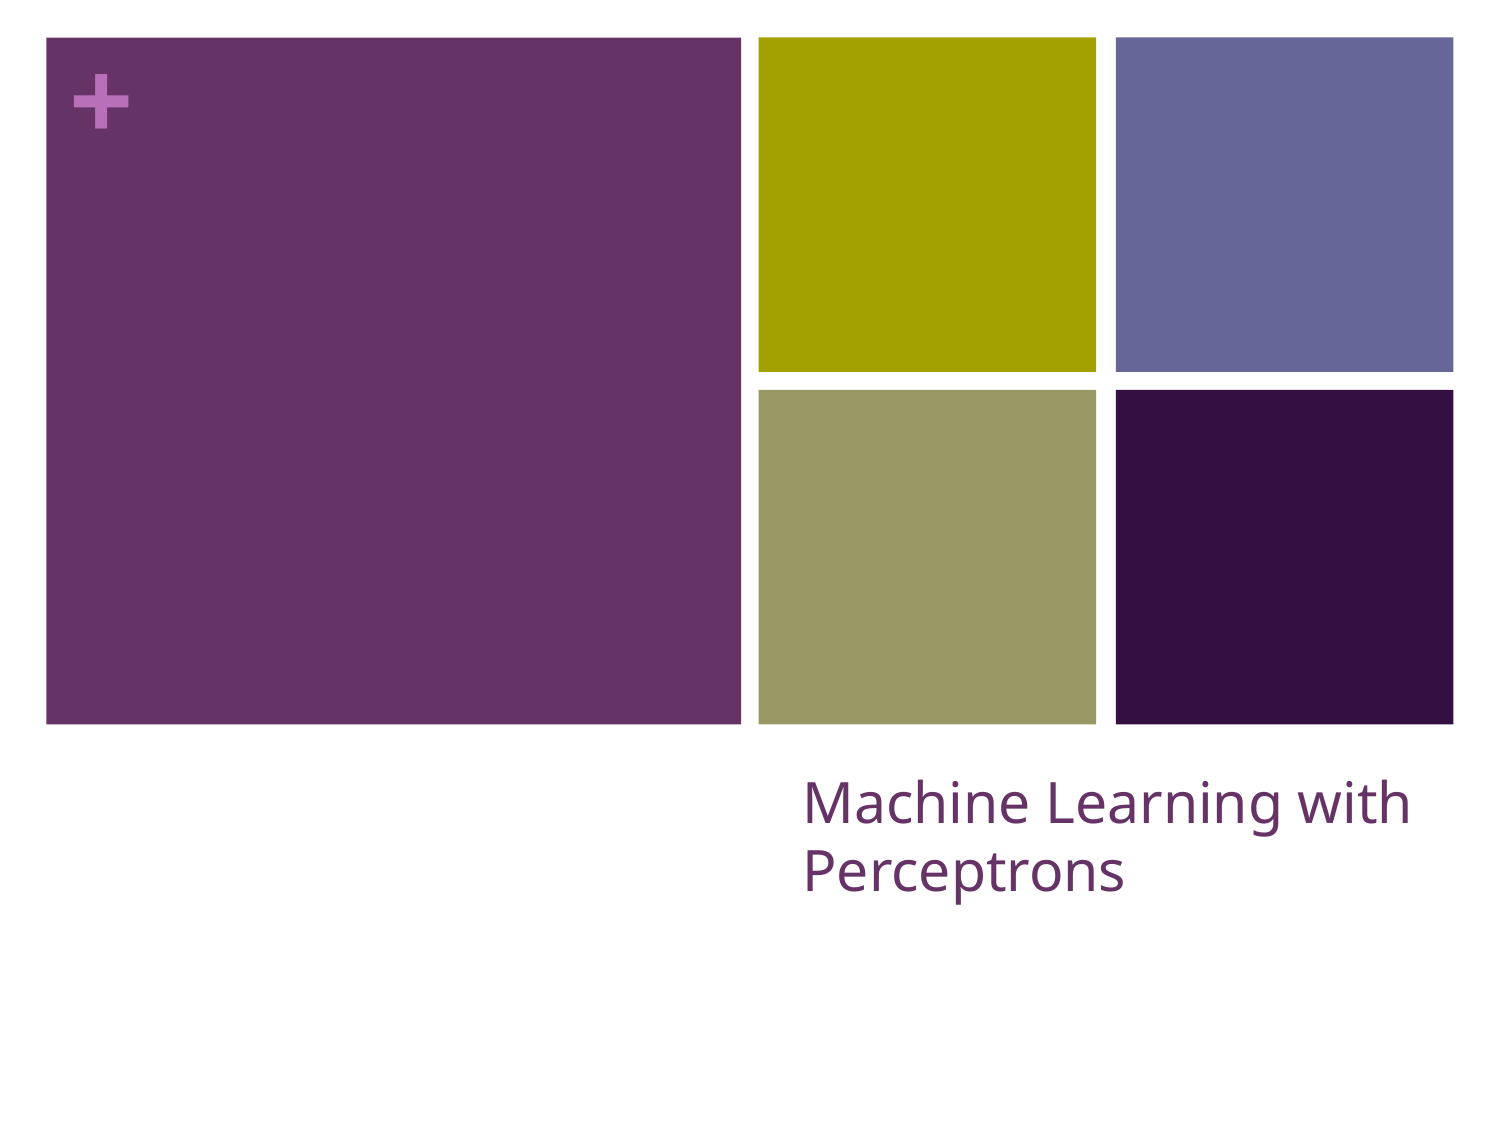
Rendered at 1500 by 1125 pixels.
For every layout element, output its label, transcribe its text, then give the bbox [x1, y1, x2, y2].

title Machine Learning with Perceptrons [787, 758, 1450, 912]
